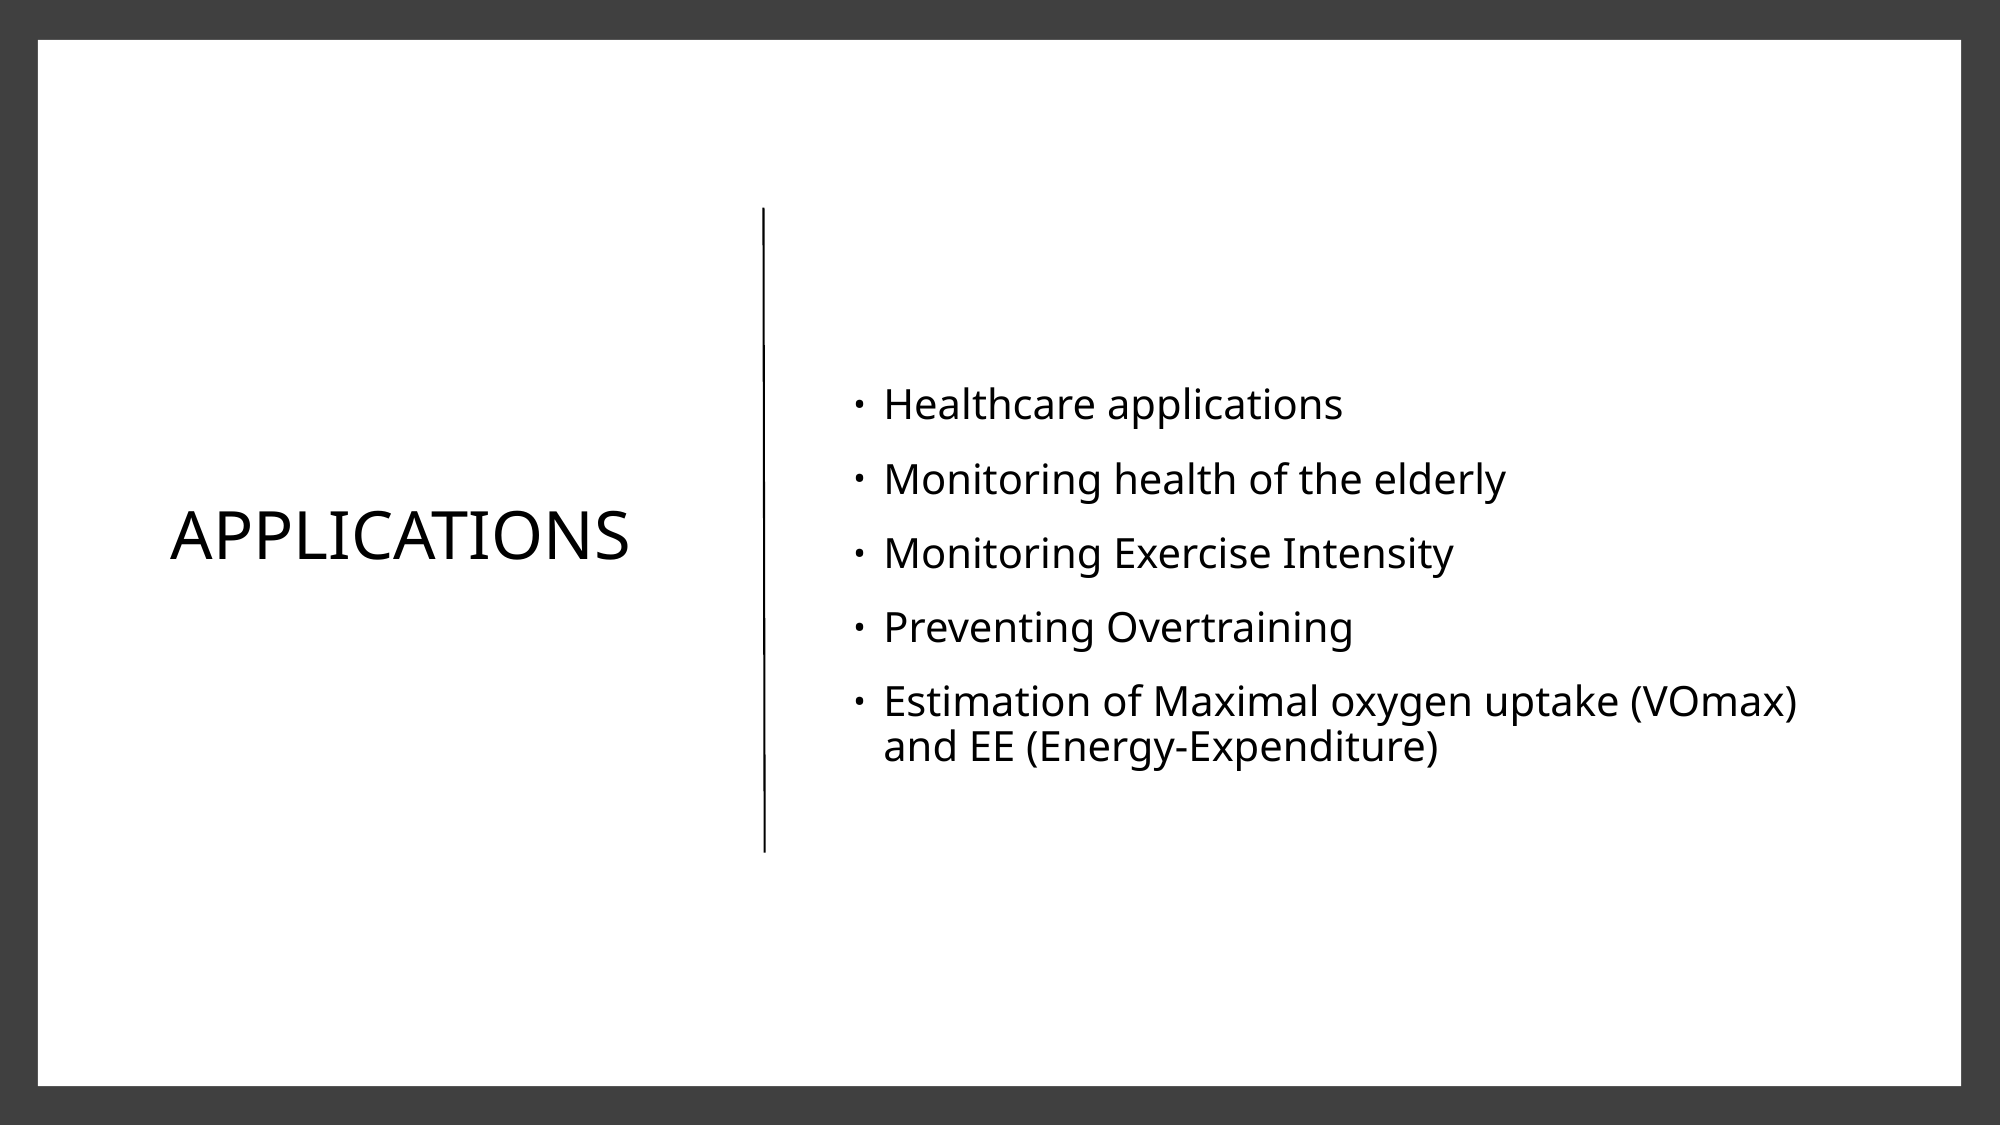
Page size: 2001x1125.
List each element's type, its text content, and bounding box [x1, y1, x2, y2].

text_box [0, 0, 2000, 1125]
text_box [36, 38, 1963, 1088]
title APPLICATIONS [105, 105, 697, 970]
list Healthcare applications Monitoring health of the elderly Monitoring Exercise Intensity Preventing Overtraining Estimation of Maximal oxygen uptake (VOmax) and EE (Energy-Expenditure) [830, 105, 1844, 970]
